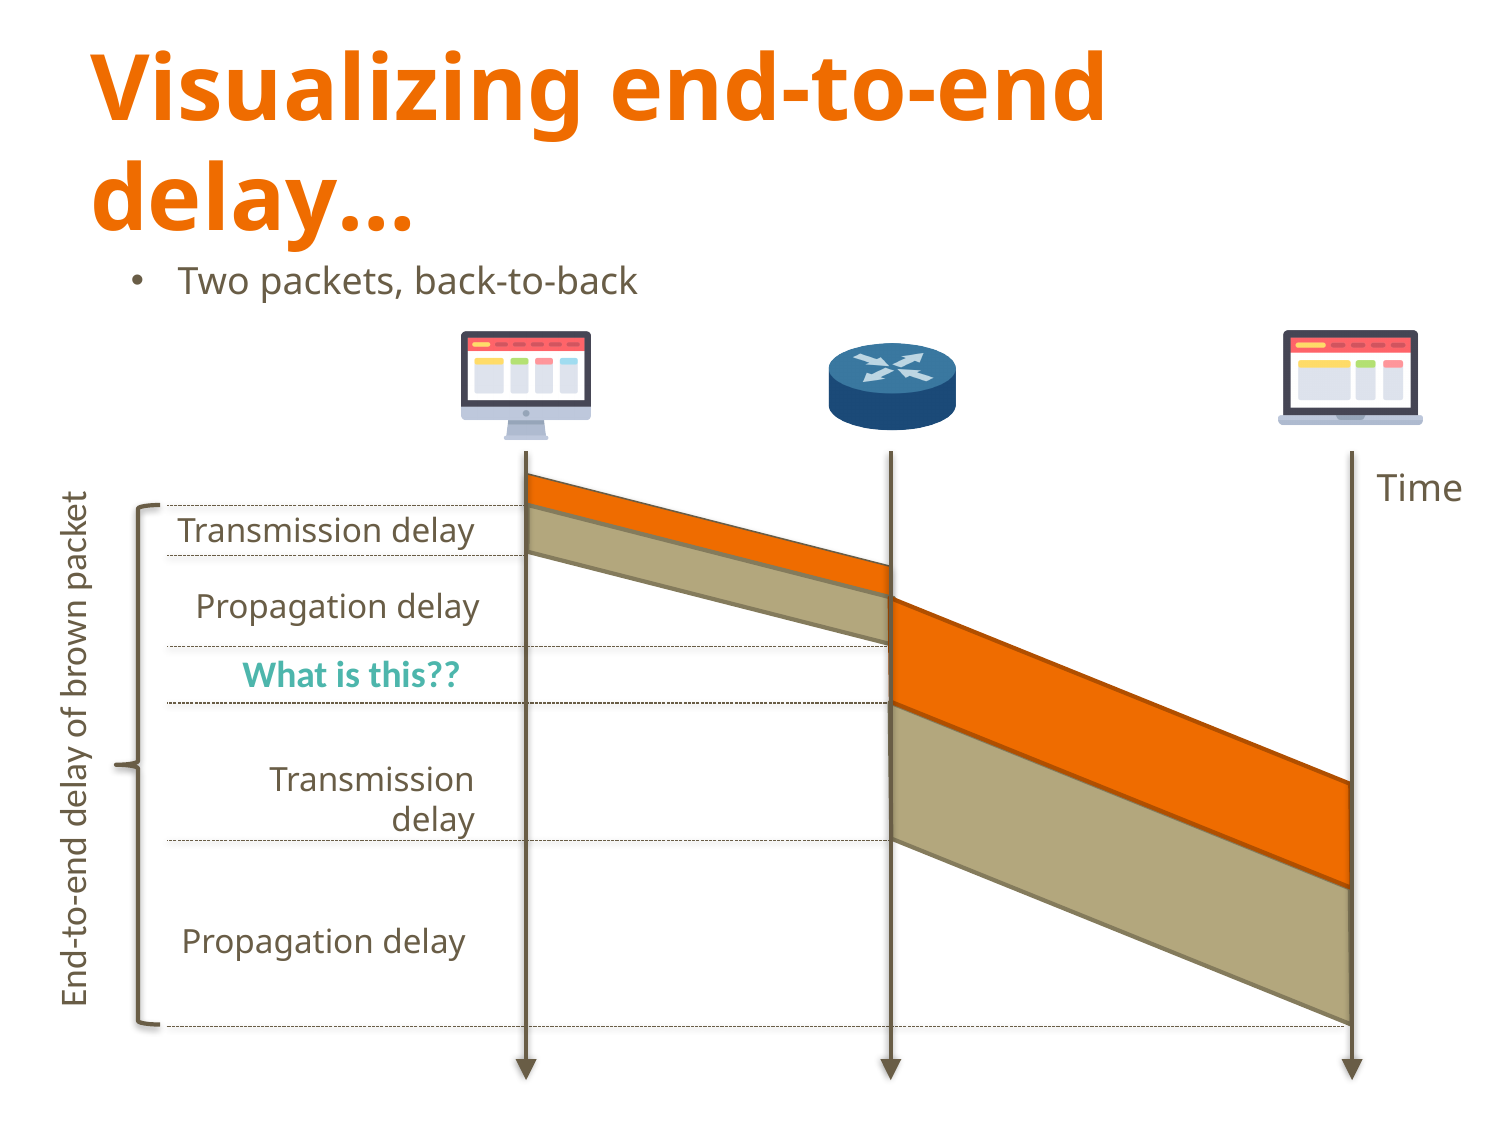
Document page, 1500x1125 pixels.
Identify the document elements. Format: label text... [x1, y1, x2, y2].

text_box Time [1357, 456, 1479, 517]
text_box Propagation delay [166, 912, 481, 967]
picture [810, 343, 971, 450]
text_box [897, 598, 1345, 888]
text_box Two packets, back-to-back [115, 249, 1363, 310]
text_box What is this?? [164, 653, 476, 702]
text_box [533, 474, 883, 592]
text_box What is this?? [164, 642, 476, 647]
text_box End-to-end delay of brown packet [41, 476, 101, 1023]
text_box Transmission delay [157, 501, 490, 506]
picture [461, 321, 591, 450]
text_box Propagation delay [180, 577, 495, 633]
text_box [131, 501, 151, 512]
text_box [113, 502, 161, 1027]
text_box [897, 707, 1345, 1024]
text_box [533, 504, 883, 644]
picture [1277, 304, 1423, 450]
text_box Transmission delay [164, 511, 490, 556]
text_box Transmission delay [166, 751, 490, 840]
title Visualizing end-to-end delay… [75, 45, 1425, 233]
